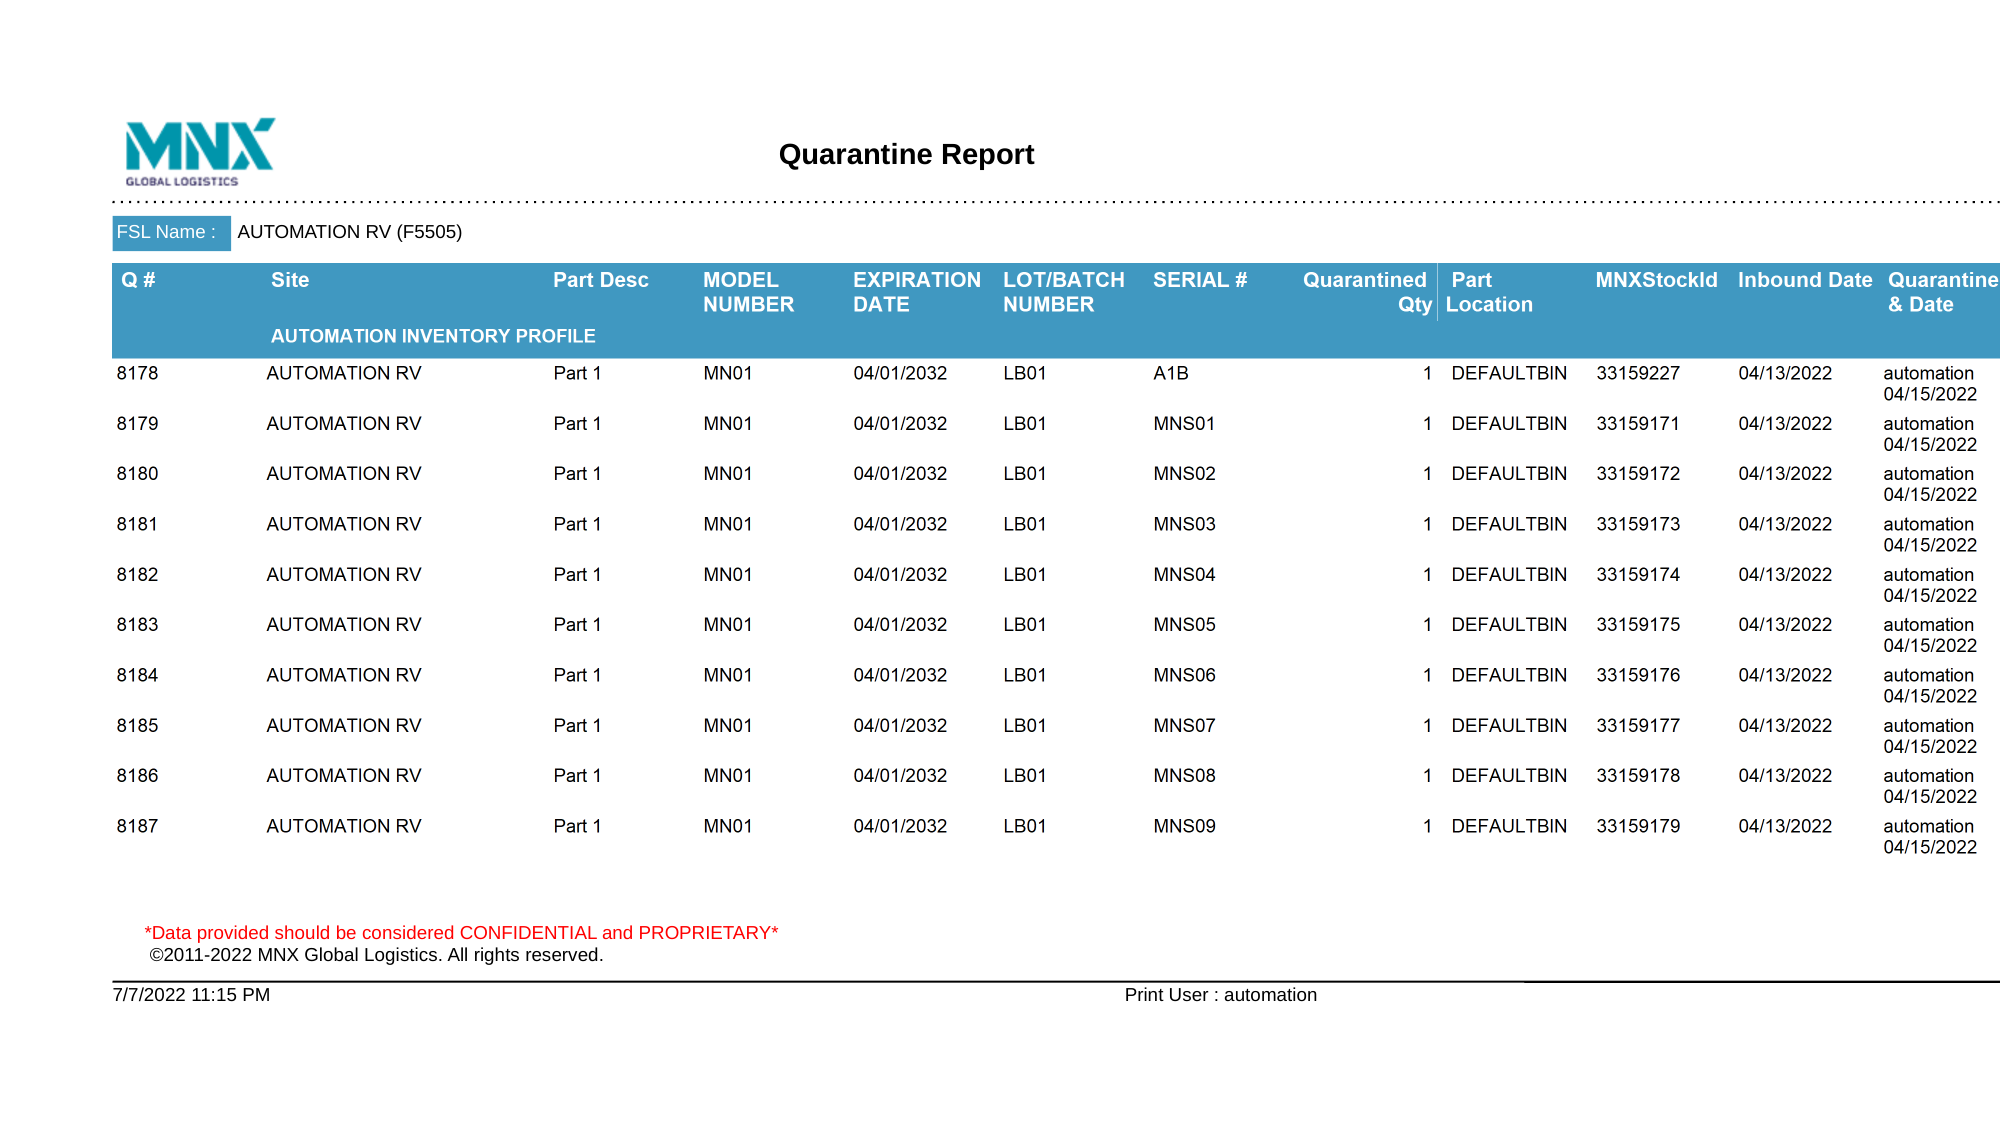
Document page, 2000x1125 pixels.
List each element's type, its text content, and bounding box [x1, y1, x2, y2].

text_box Quarantine Report [562, 131, 1252, 173]
text_box FSL Name : [112, 215, 232, 252]
text_box Print User : automation [1055, 983, 1387, 1013]
text_box *Data provided should be considered CONFIDENTIAL and PROPRIETARY* [144, 920, 1158, 942]
text_box 7/7/2022 11:15 PM [112, 983, 343, 1013]
text_box AUTOMATION RV (F5505) [233, 215, 669, 252]
text_box ©2011-2022 MNX Global Logistics. All rights reserved. [144, 942, 1158, 964]
picture [112, 263, 2000, 862]
picture [112, 115, 323, 188]
